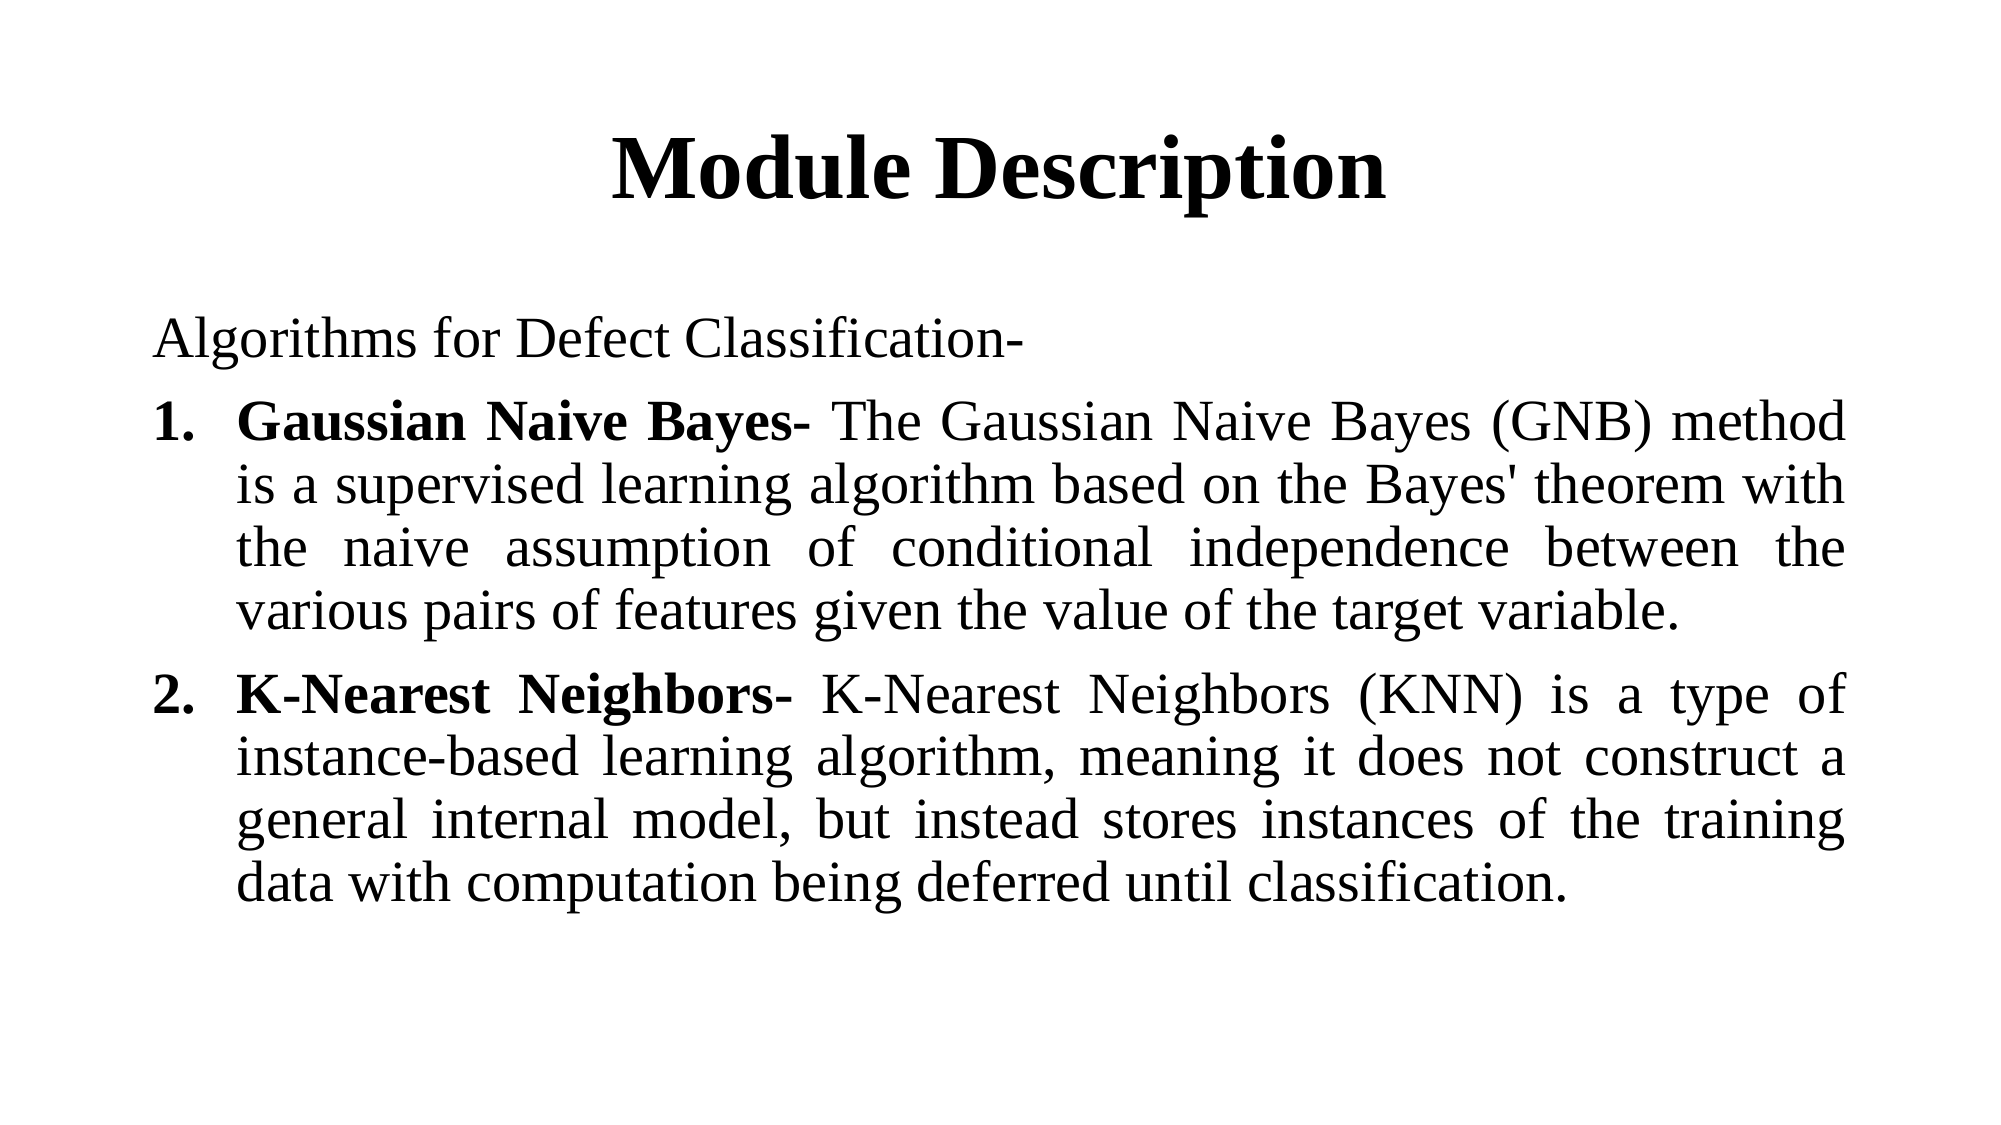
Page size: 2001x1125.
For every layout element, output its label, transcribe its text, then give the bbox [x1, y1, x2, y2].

list Algorithms for Defect Classification- Gaussian Naive Bayes- The Gaussian Naive Bayes (GNB) method is a supervised learning algorithm based on the Bayes' theorem with the naive assumption of conditional independence between the various pairs of features given the value of the target variable. K-Nearest Neighbors- K-Nearest Neighbors (KNN) is a type of instance-based learning algorithm, meaning it does not construct a general internal model, but instead stores instances of the training data with computation being deferred until classification. [137, 299, 1863, 1014]
title Module Description [137, 59, 1863, 278]
